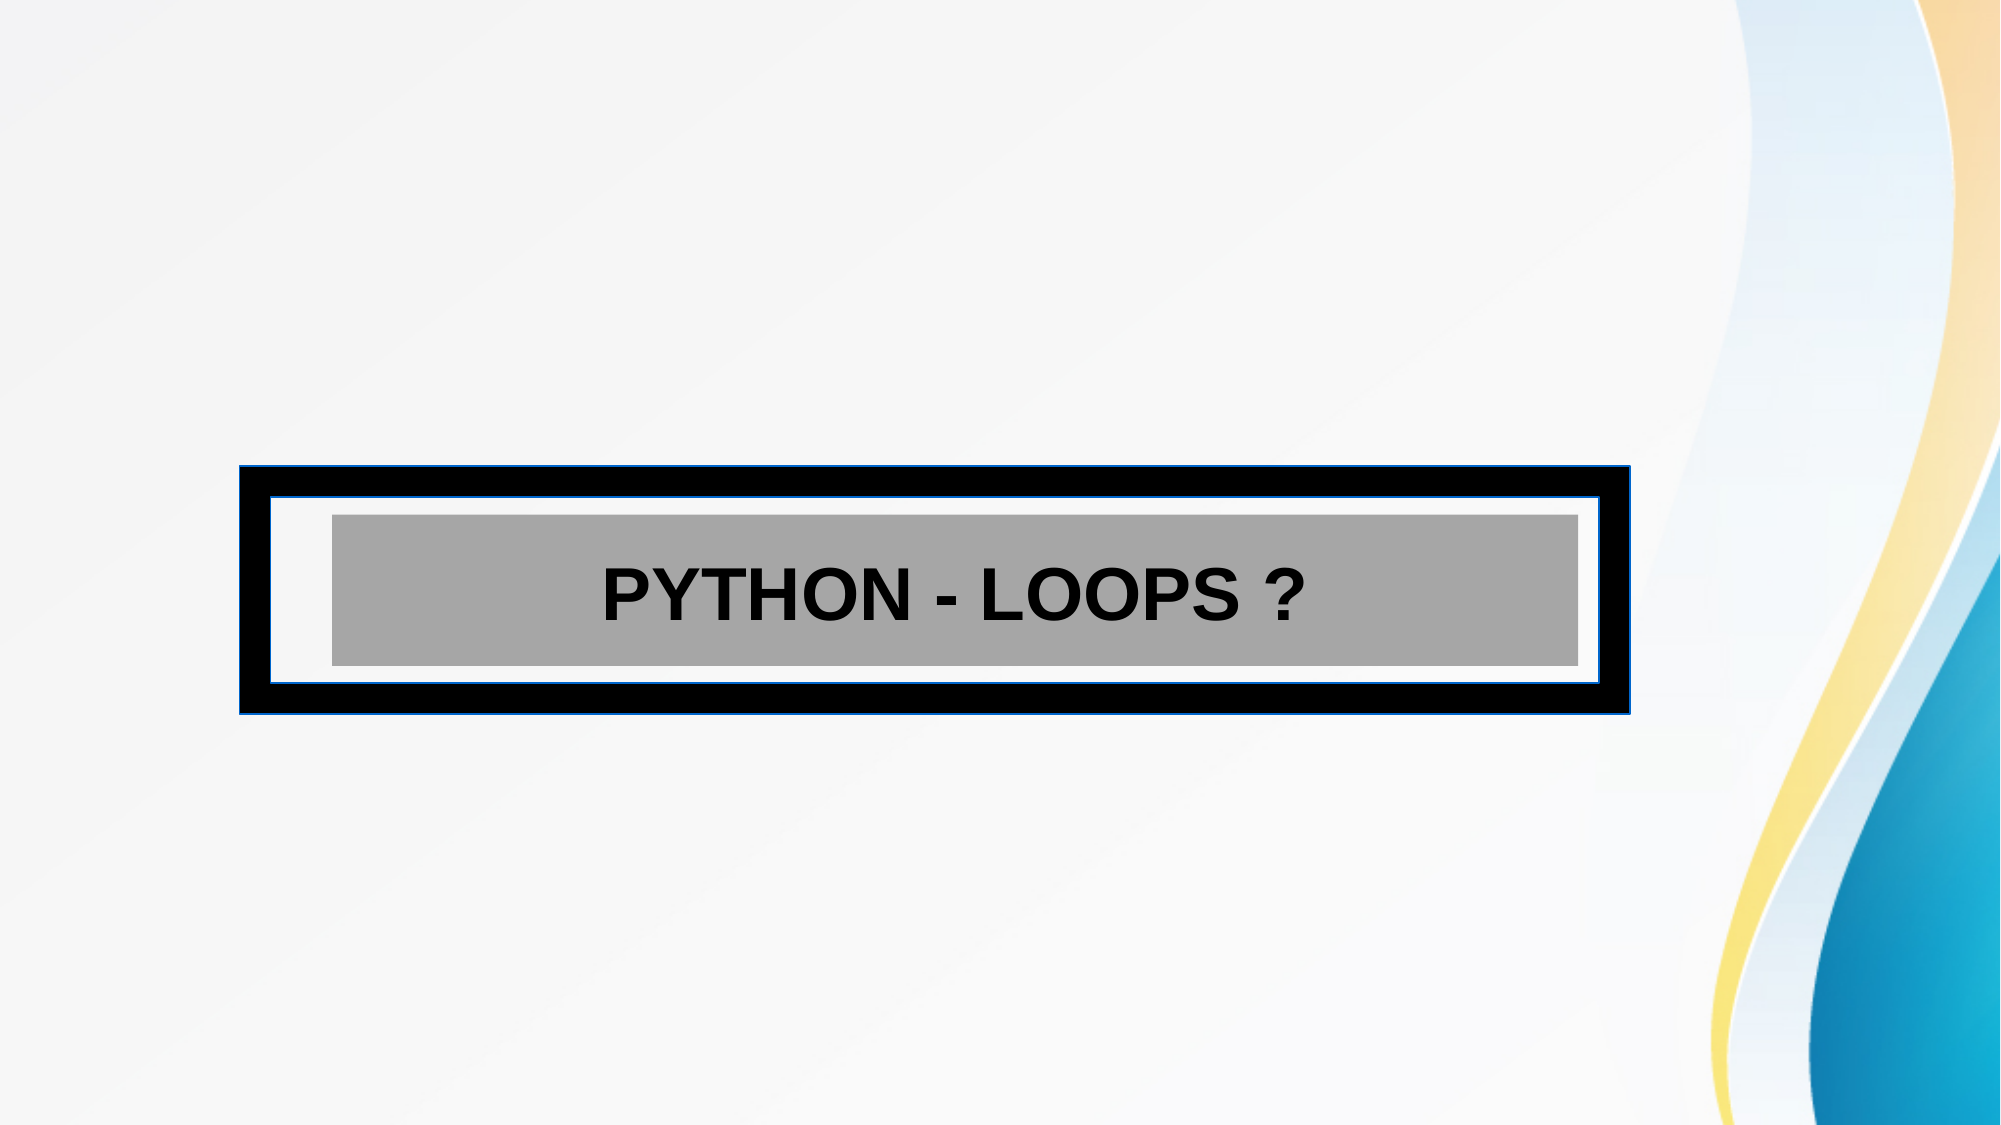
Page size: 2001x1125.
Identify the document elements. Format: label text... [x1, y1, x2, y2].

picture [0, 0, 2001, 1125]
title PYTHON - LOOPS ? [331, 514, 1579, 667]
text_box [239, 466, 1630, 715]
